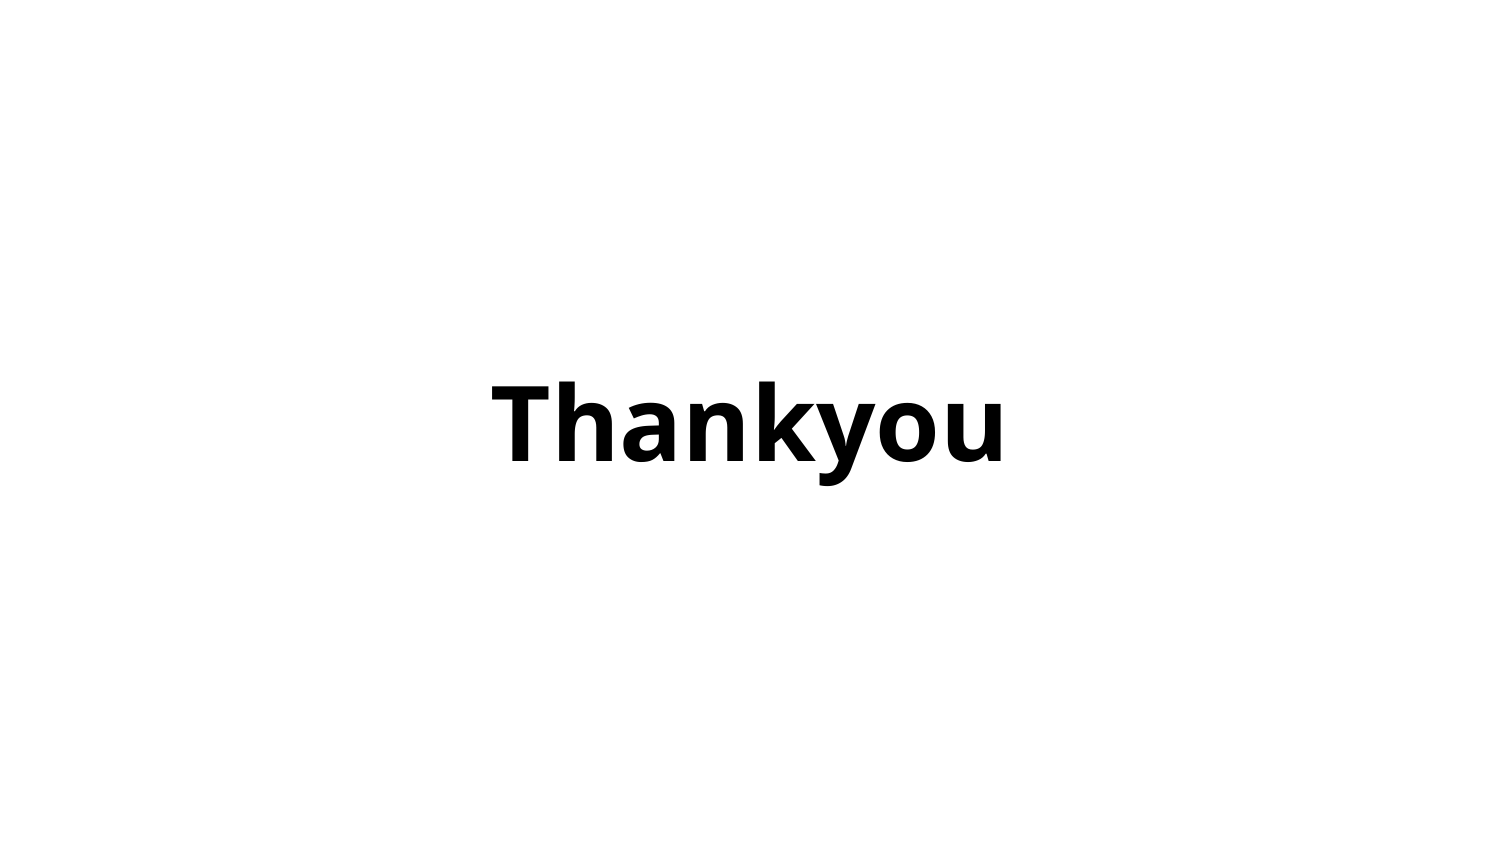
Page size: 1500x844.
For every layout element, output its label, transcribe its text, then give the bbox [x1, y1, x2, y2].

title Thankyou [51, 341, 1449, 503]
